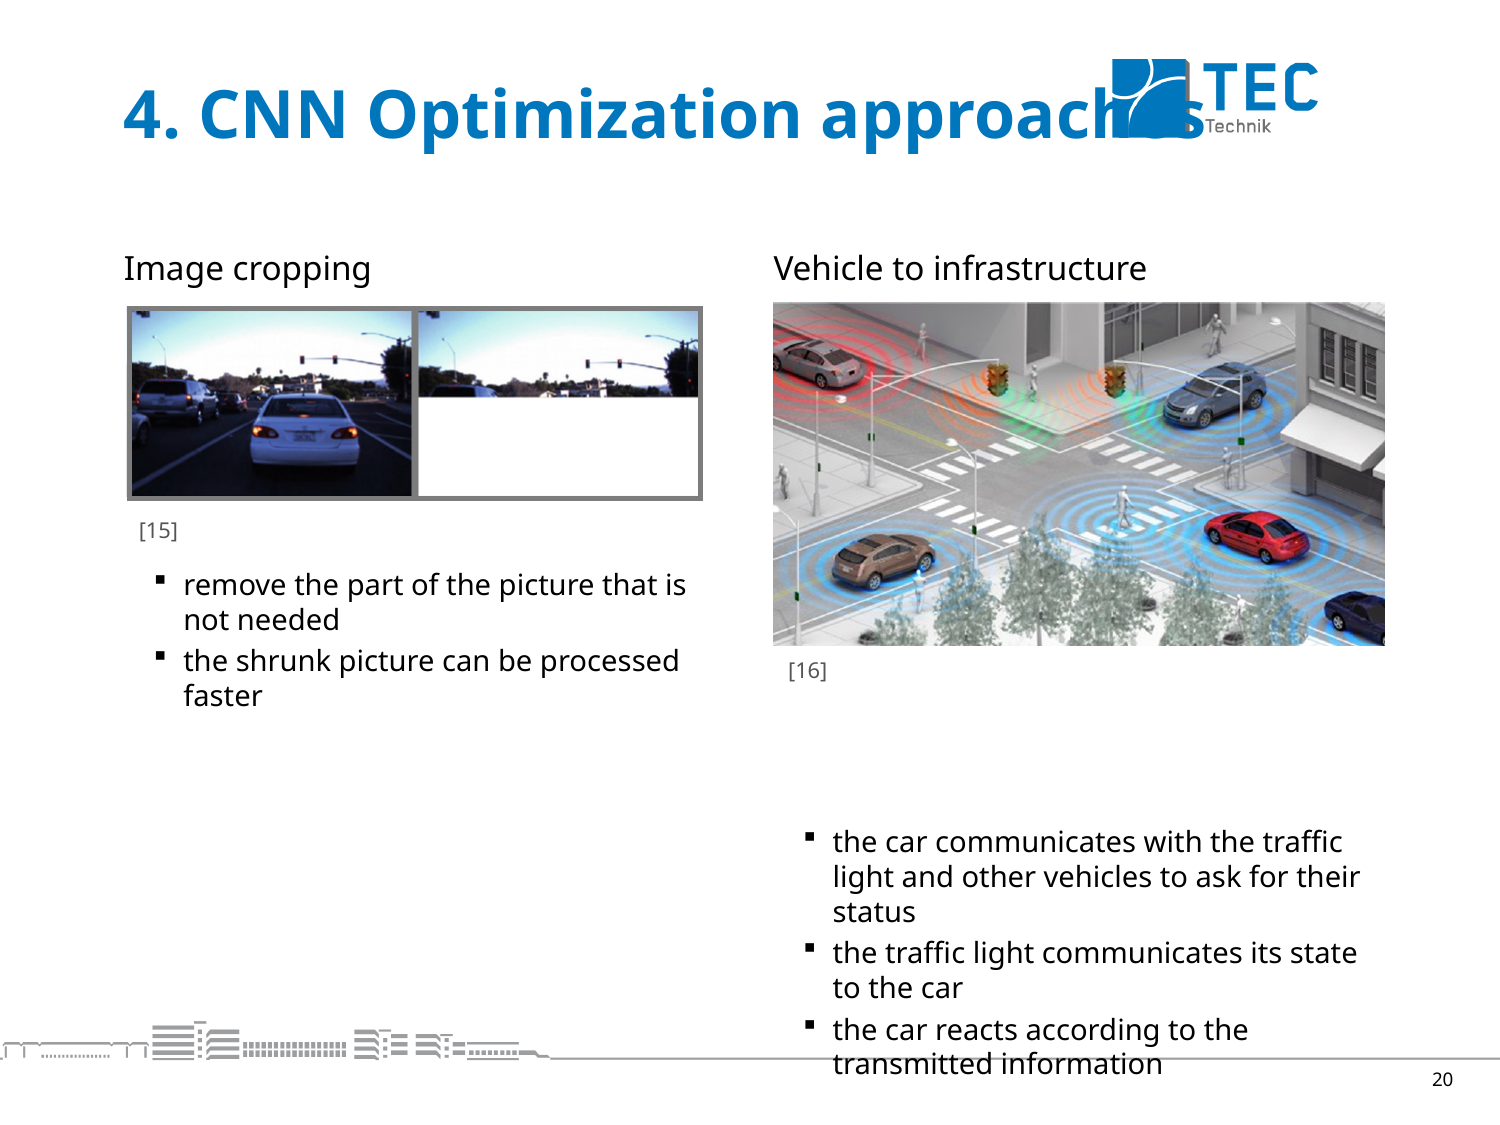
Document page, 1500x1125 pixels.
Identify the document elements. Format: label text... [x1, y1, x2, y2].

picture [773, 302, 1386, 646]
list Vehicle to infrastructure the car communicates with the traffic light and other vehicles to ask for their status the traffic light communicates its state to the car the car reacts according to the transmitted information [773, 243, 1388, 303]
list Image cropping remove the part of the picture that is not needed the shrunk picture can be processed faster [123, 243, 739, 976]
title 4. CNN Optimization approaches [123, 72, 1388, 238]
list Vehicle to infrastructure the car communicates with the traffic light and other vehicles to ask for their status the traffic light communicates its state to the car the car reacts according to the transmitted information [773, 651, 1388, 976]
picture [0, 1012, 1500, 1072]
text_box [15] [123, 511, 514, 551]
text_box [16] [773, 652, 1164, 691]
picture [1107, 53, 1391, 143]
picture [123, 302, 708, 504]
